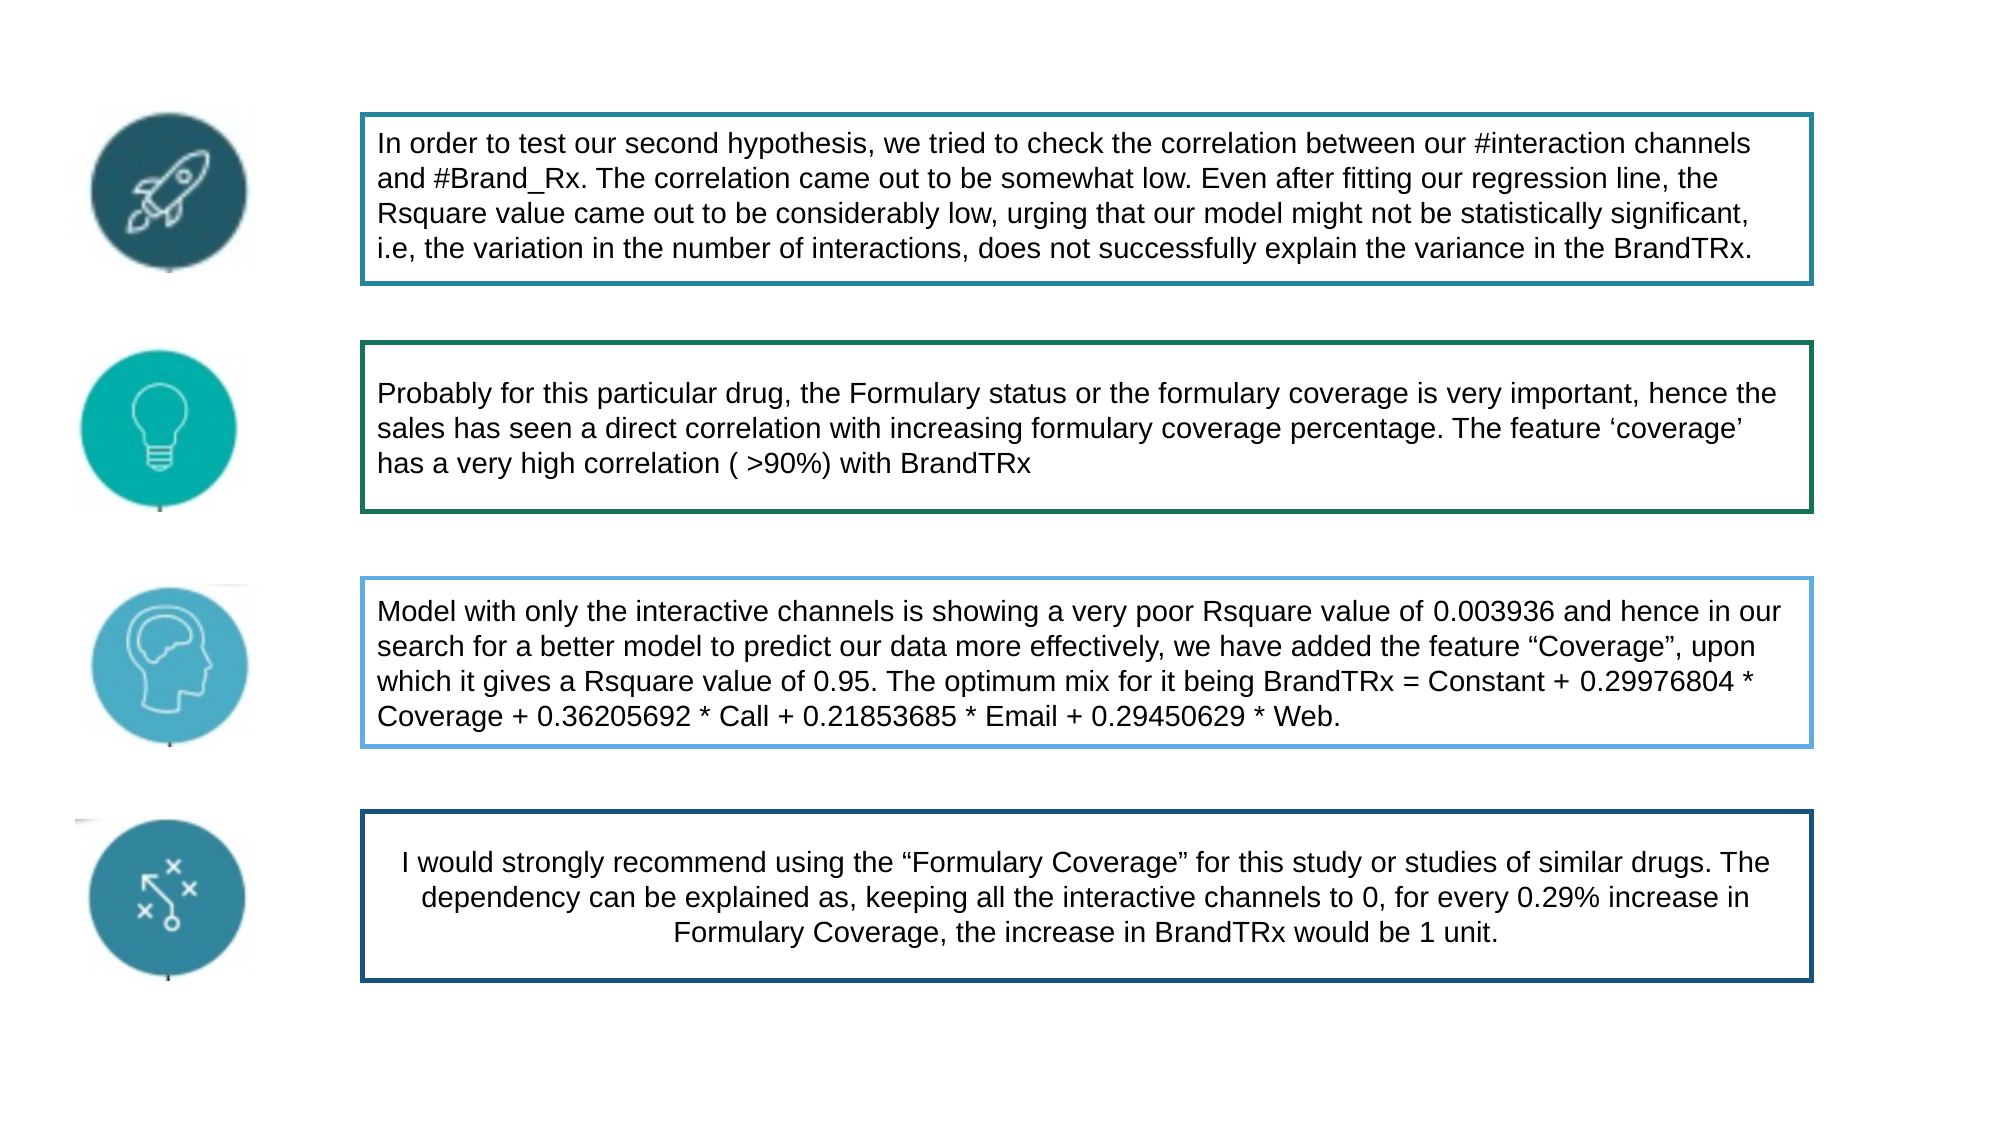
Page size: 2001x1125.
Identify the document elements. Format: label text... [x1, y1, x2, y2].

text_box In order to test our second hypothesis, we tried to check the correlation between our #interaction channels and #Brand_Rx. The correlation came out to be somewhat low. Even after fitting our regression line, the Rsquare value came out to be considerably low, urging that our model might not be statistically significant, i.e, the variation in the number of interactions, does not successfully explain the variance in the BrandTRx. [361, 114, 1812, 284]
text_box I would strongly recommend using the “Formulary Coverage” for this study or studies of similar drugs. The dependency can be explained as, keeping all the interactive channels to 0, for every 0.29% increase in Formulary Coverage, the increase in BrandTRx would be 1 unit. [361, 811, 1812, 981]
text_box Probably for this particular drug, the Formulary status or the formulary coverage is very important, hence the sales has seen a direct correlation with increasing formulary coverage percentage. The feature ‘coverage’ has a very high correlation ( >90%) with BrandTRx [361, 342, 1812, 512]
picture [75, 819, 259, 981]
picture [56, 345, 244, 512]
picture [72, 584, 259, 747]
picture [69, 104, 256, 273]
text_box Model with only the interactive channels is showing a very poor Rsquare value of 0.003936 and hence in our search for a better model to predict our data more effectively, we have added the feature “Coverage”, upon which it gives a Rsquare value of 0.95. The optimum mix for it being BrandTRx = Constant + 0.29976804 * Coverage + 0.36205692 * Call + 0.21853685 * Email + 0.29450629 * Web. [361, 577, 1812, 748]
